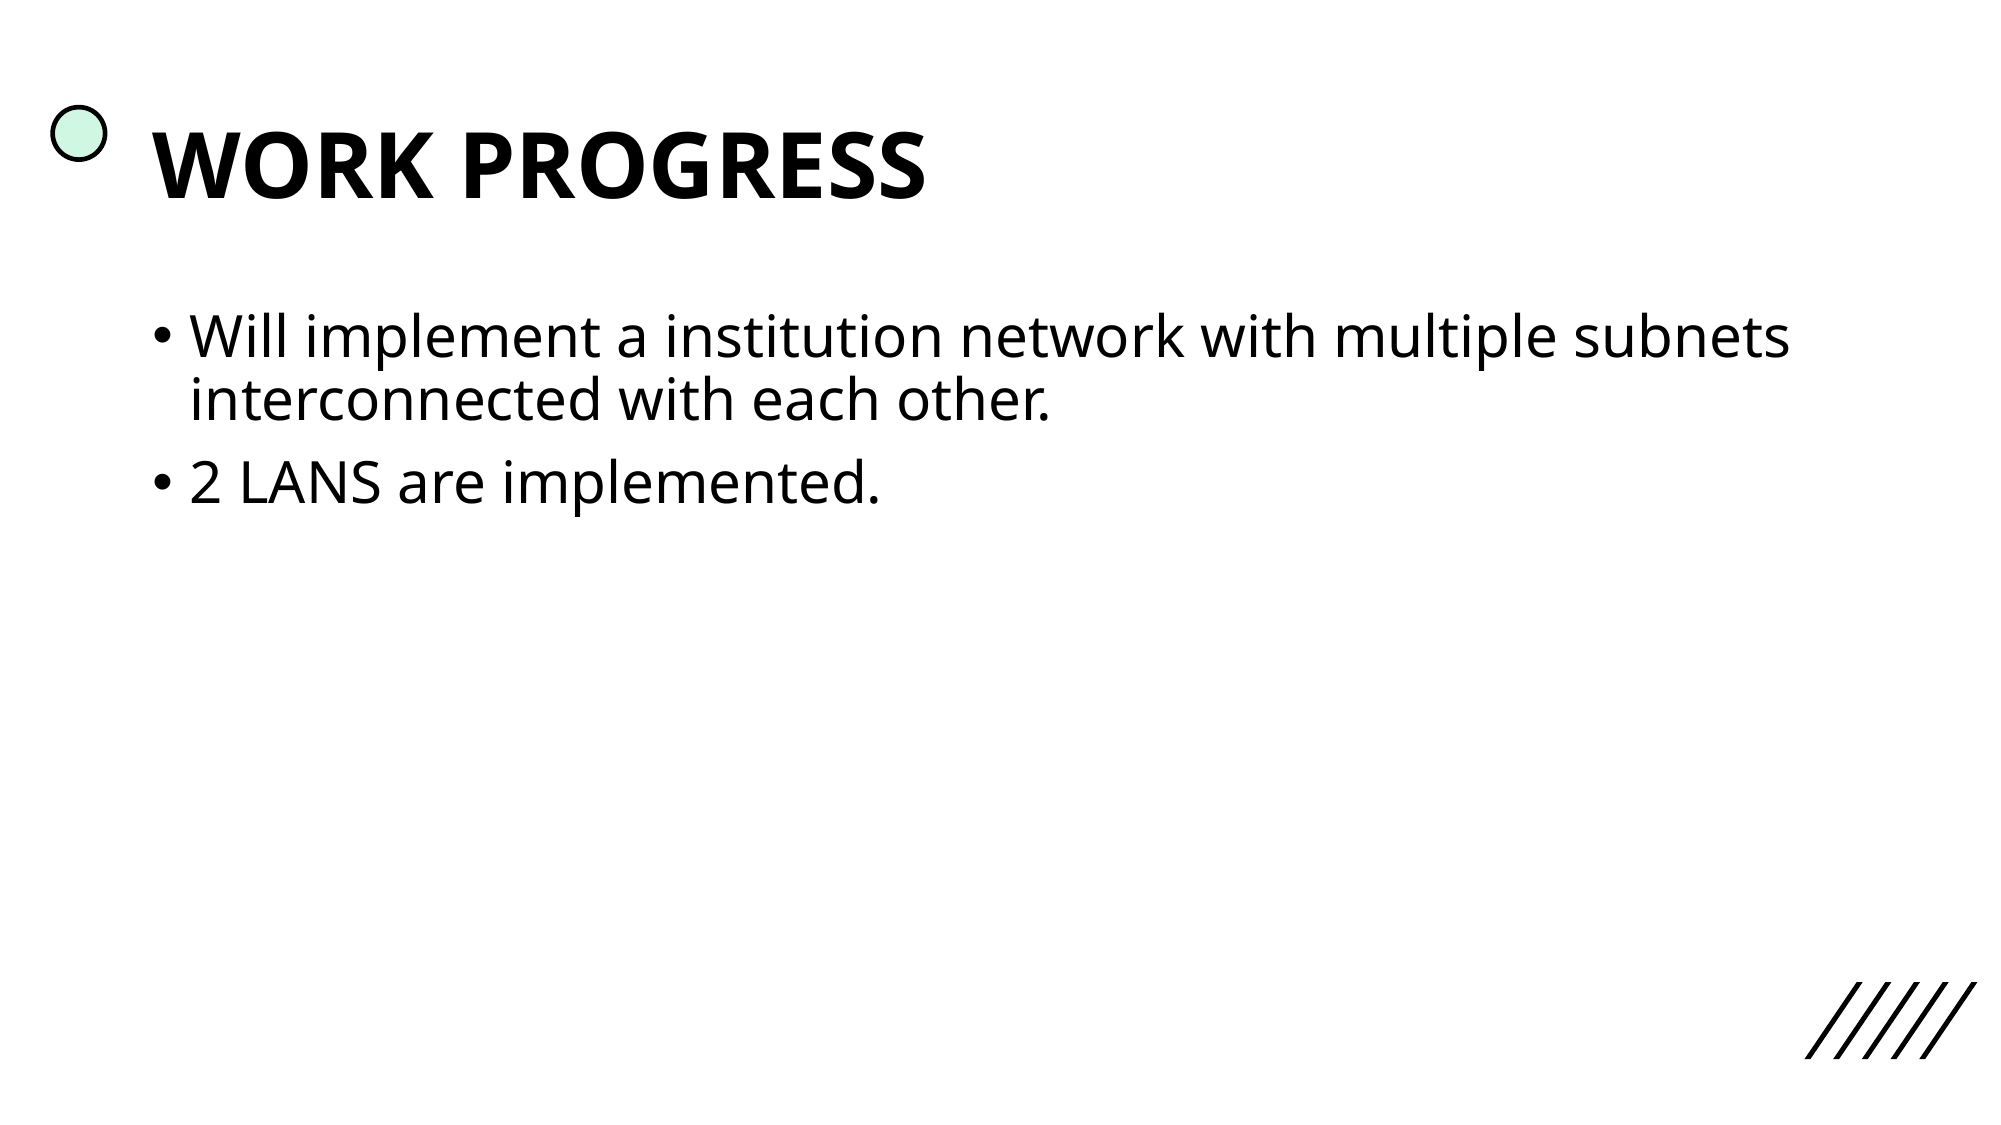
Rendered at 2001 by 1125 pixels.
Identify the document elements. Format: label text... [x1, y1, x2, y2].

list Will implement a institution network with multiple subnets interconnected with each other. 2 LANS are implemented. [137, 299, 1863, 1014]
title WORK PROGRESS [137, 59, 1863, 278]
